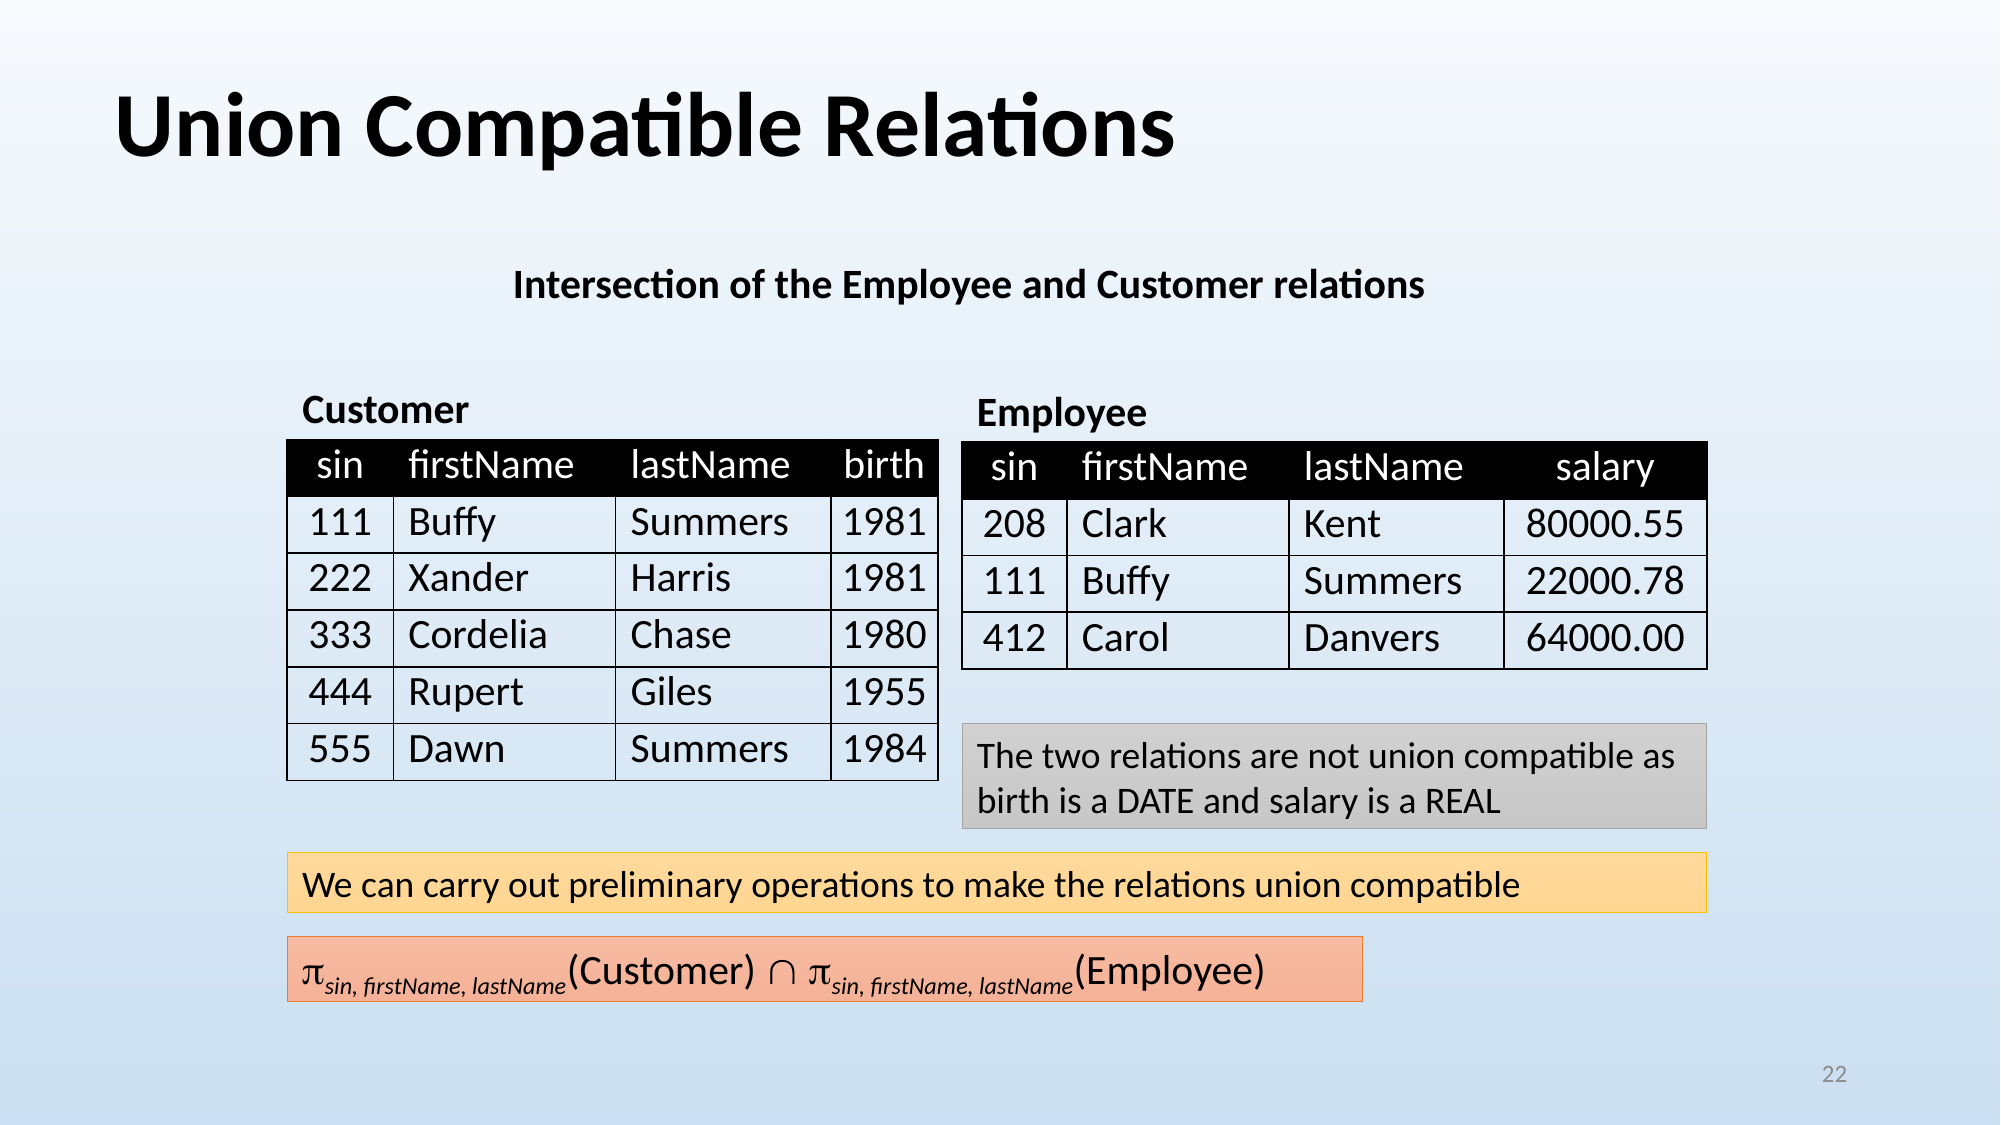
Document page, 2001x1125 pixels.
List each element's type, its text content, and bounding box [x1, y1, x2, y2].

table_cell 64000.00 [1505, 613, 1706, 668]
table_cell 80000.55 [1505, 500, 1706, 555]
table_header sin [963, 443, 1066, 498]
text_box sin, firstName, lastName(Customer)  sin, firstName, lastName(Employee) [287, 936, 1363, 1002]
table_cell 22000.78 [1505, 556, 1706, 611]
table_cell 1984 [832, 724, 937, 780]
table_header sin [288, 440, 393, 495]
table_cell Summers [616, 497, 830, 552]
title Union Compatible Relations [99, 20, 1750, 233]
table_cell Giles [616, 668, 830, 723]
table_cell Kent [1290, 500, 1503, 555]
table_cell Carol [1068, 613, 1288, 668]
table_cell Buffy [394, 497, 615, 552]
text_box Employee [962, 377, 1173, 442]
table_cell Dawn [394, 724, 615, 780]
table_header firstName [394, 440, 615, 495]
slide_number 22 [1412, 1042, 1863, 1103]
table_cell Harris [616, 554, 830, 609]
table_header lastName [616, 440, 830, 495]
table_cell Chase [616, 611, 830, 666]
table_cell Cordelia [394, 611, 615, 666]
table_cell 1981 [832, 554, 937, 609]
table_cell 1980 [832, 611, 937, 666]
text_box Customer [287, 374, 499, 440]
table_cell 1955 [832, 668, 937, 723]
table_cell 444 [288, 668, 393, 723]
table_cell Summers [616, 724, 830, 780]
table_cell 333 [288, 611, 393, 666]
table_header salary [1505, 443, 1706, 498]
table_header birth [832, 440, 937, 495]
table_cell Buffy [1068, 556, 1288, 611]
table_cell 208 [963, 500, 1066, 555]
table_cell 412 [963, 613, 1066, 668]
table_cell Danvers [1290, 613, 1503, 668]
text_box Intersection of the Employee and Customer relations [498, 249, 1510, 315]
table_cell 1981 [832, 497, 937, 552]
table_cell Summers [1290, 556, 1503, 611]
table_header firstName [1068, 443, 1288, 498]
table_cell 111 [963, 556, 1066, 611]
text_box We can carry out preliminary operations to make the relations union compatible [287, 852, 1707, 913]
table_cell Xander [394, 554, 615, 609]
table_cell 222 [288, 554, 393, 609]
table_cell Clark [1068, 500, 1288, 555]
table_header lastName [1290, 443, 1503, 498]
table_cell 555 [288, 724, 393, 780]
text_box The two relations are not union compatible as birth is a DATE and salary is a REAL [962, 723, 1707, 829]
table_cell Rupert [394, 668, 615, 723]
table_cell 111 [288, 497, 393, 552]
